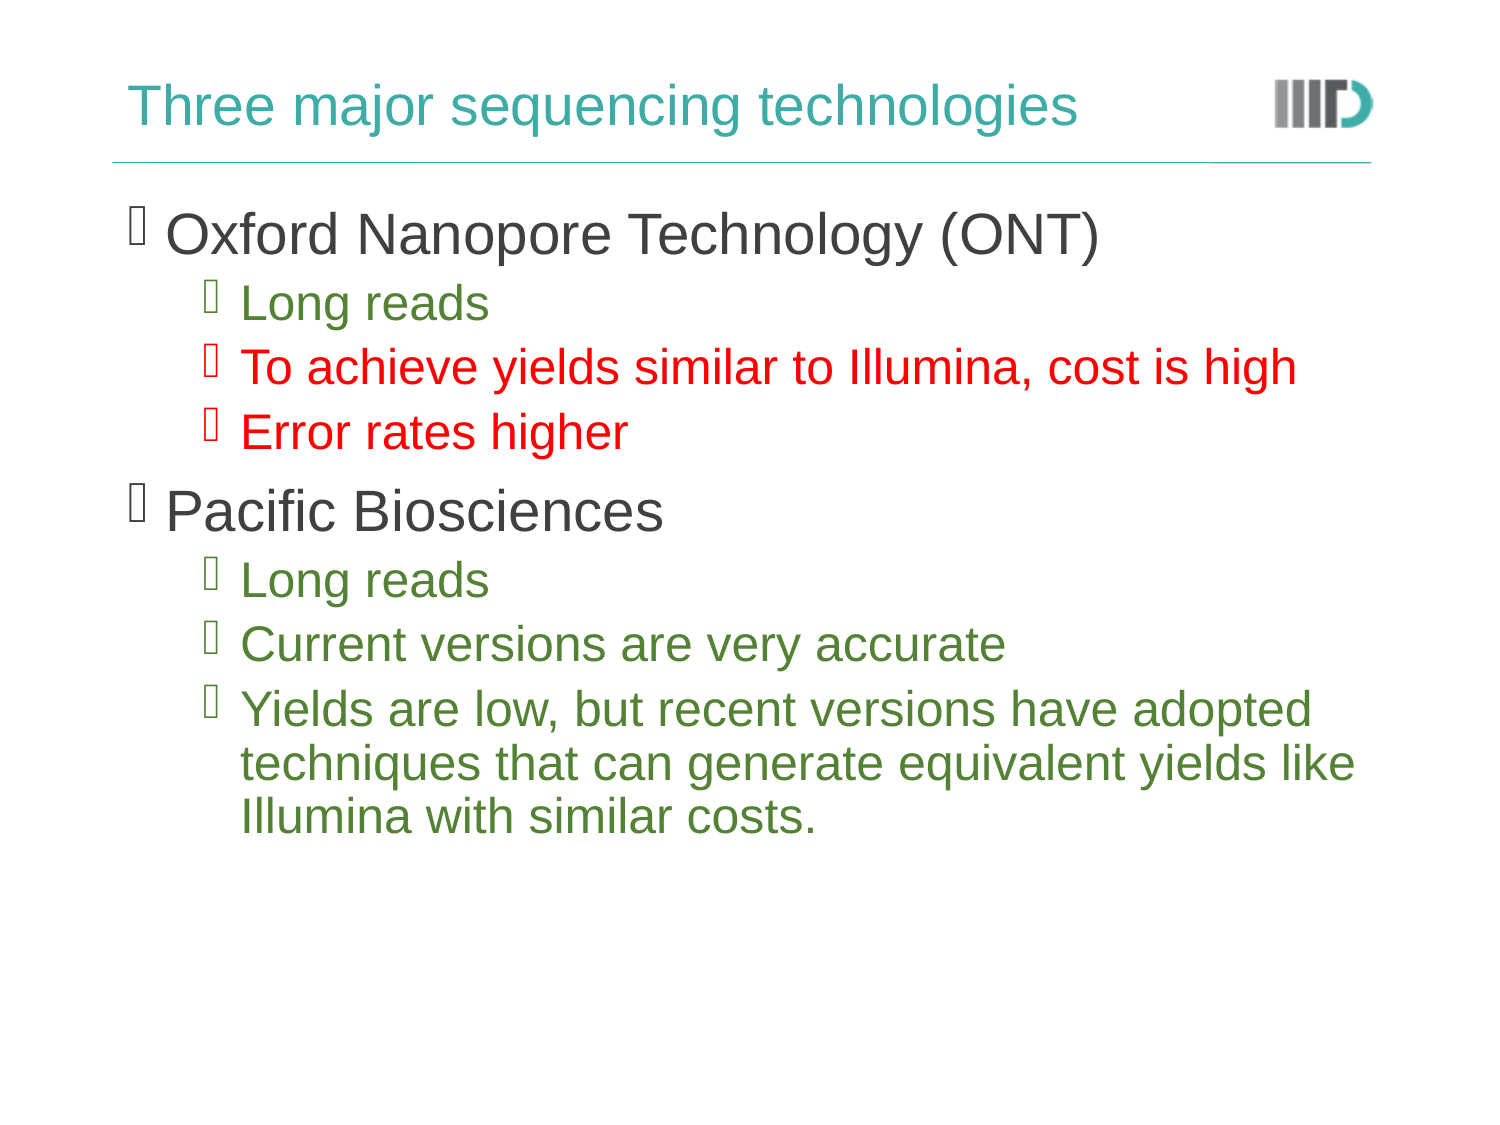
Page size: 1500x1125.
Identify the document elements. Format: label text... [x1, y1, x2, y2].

list Oxford Nanopore Technology (ONT) Long reads To achieve yields similar to Illumina, cost is high Error rates higher Pacific Biosciences Long reads Current versions are very accurate Yields are low, but recent versions have adopted techniques that can generate equivalent yields like Illumina with similar costs. [112, 196, 1388, 1014]
picture [1256, 67, 1388, 141]
title Three major sequencing technologies [112, 52, 1236, 163]
